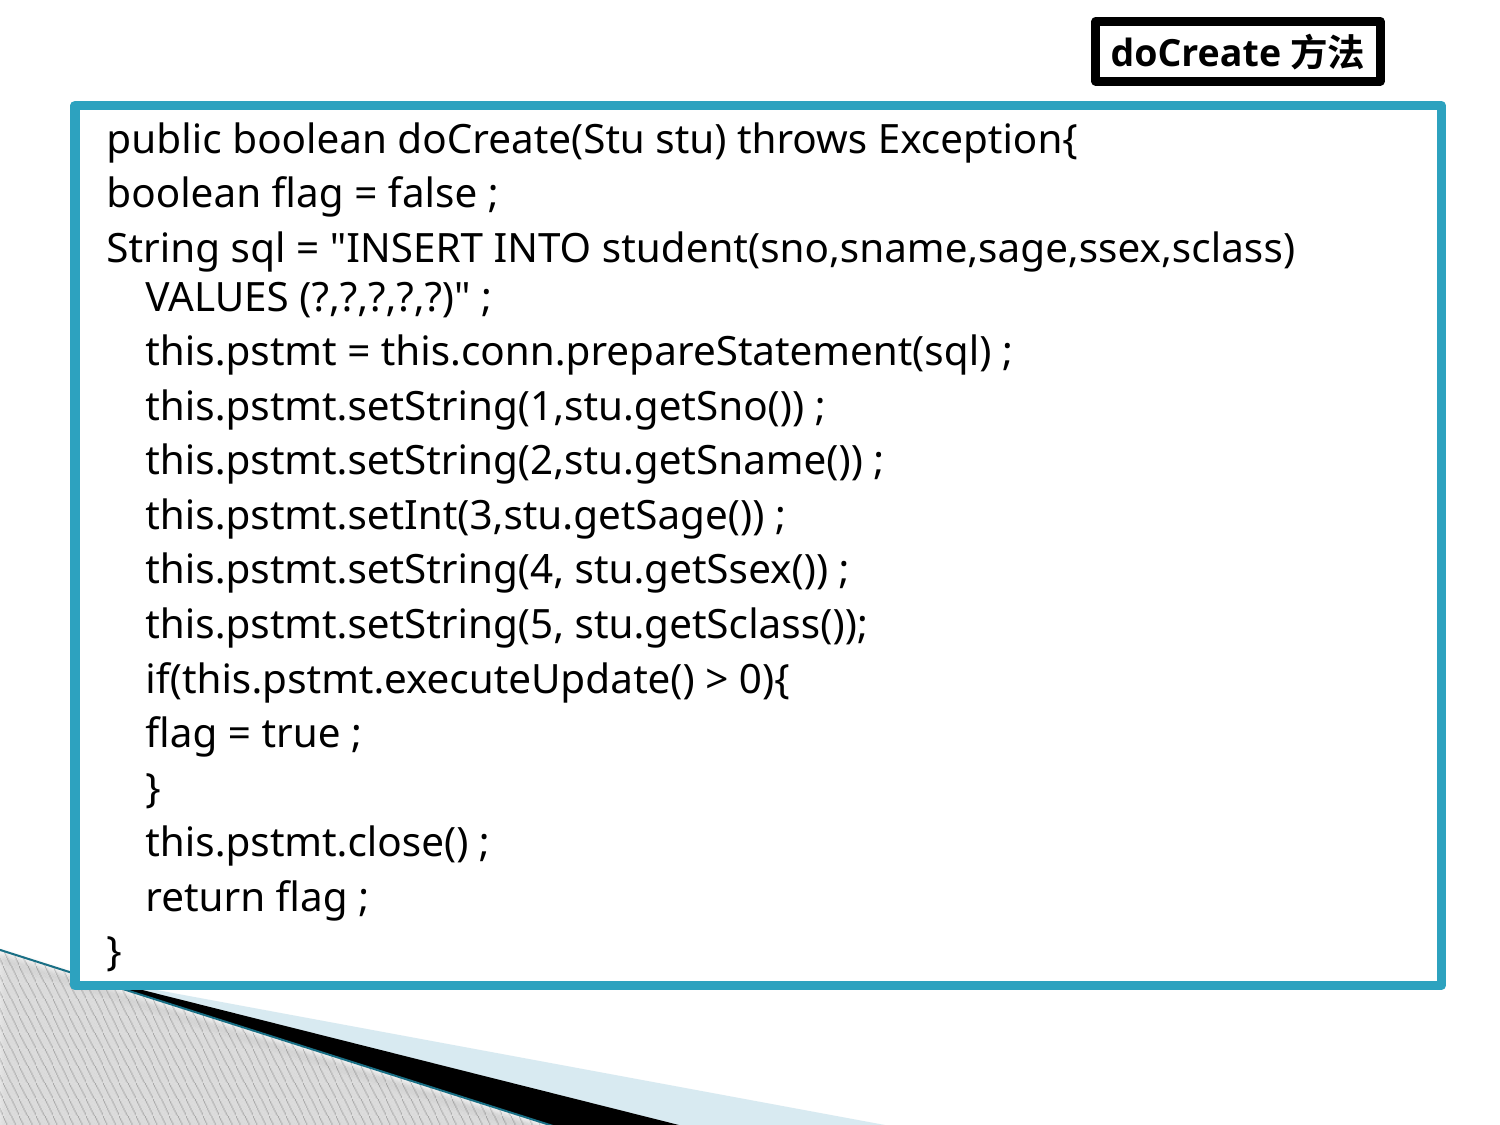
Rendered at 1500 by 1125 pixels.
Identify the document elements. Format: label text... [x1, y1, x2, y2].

text_box doCreate方法 [1091, 17, 1385, 86]
list public boolean doCreate(Stu stu) throws Exception{ boolean flag = false ; String sql = "INSERT INTO student(sno,sname,sage,ssex,sclass) VALUES (?,?,?,?,?)" ; this.pstmt = this.conn.prepareStatement(sql) ; this.pstmt.setString(1,stu.getSno()) ; this.pstmt.setString(2,stu.getSname()) ; this.pstmt.setInt(3,stu.getSage()) ; this.pstmt.setString(4, stu.getSsex()) ; this.pstmt.setString(5, stu.getSclass()); if(this.pstmt.executeUpdate() > 0){ flag = true ; } this.pstmt.close() ; return flag ; } [70, 101, 1446, 990]
